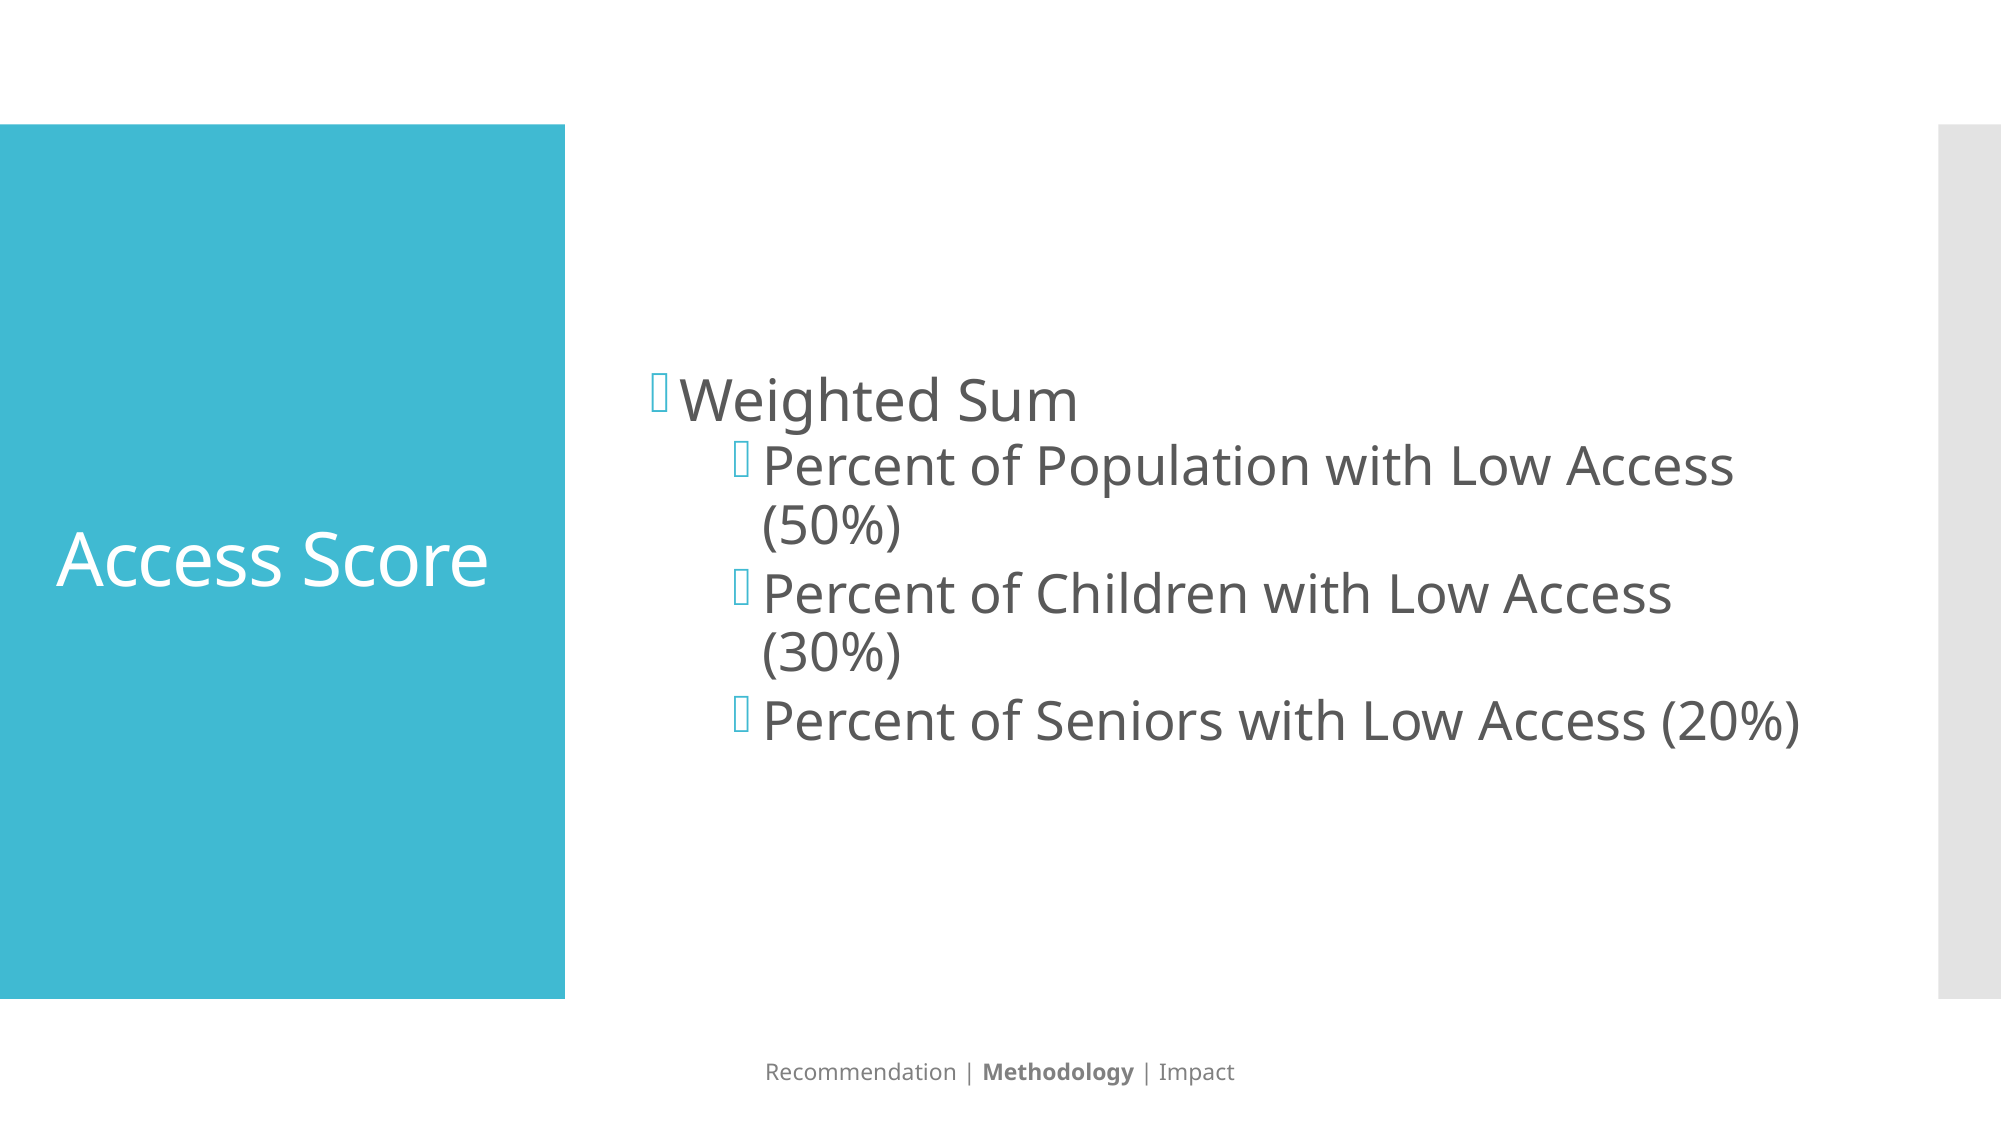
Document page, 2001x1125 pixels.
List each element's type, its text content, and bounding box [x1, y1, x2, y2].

footer Recommendation | Methodology | Impact [515, 1040, 1485, 1101]
title Access Score [41, 184, 525, 940]
list Weighted Sum Percent of Population with Low Access (50%) Percent of Children with Low Access (30%) Percent of Seniors with Low Access (20%) [634, 141, 1835, 982]
